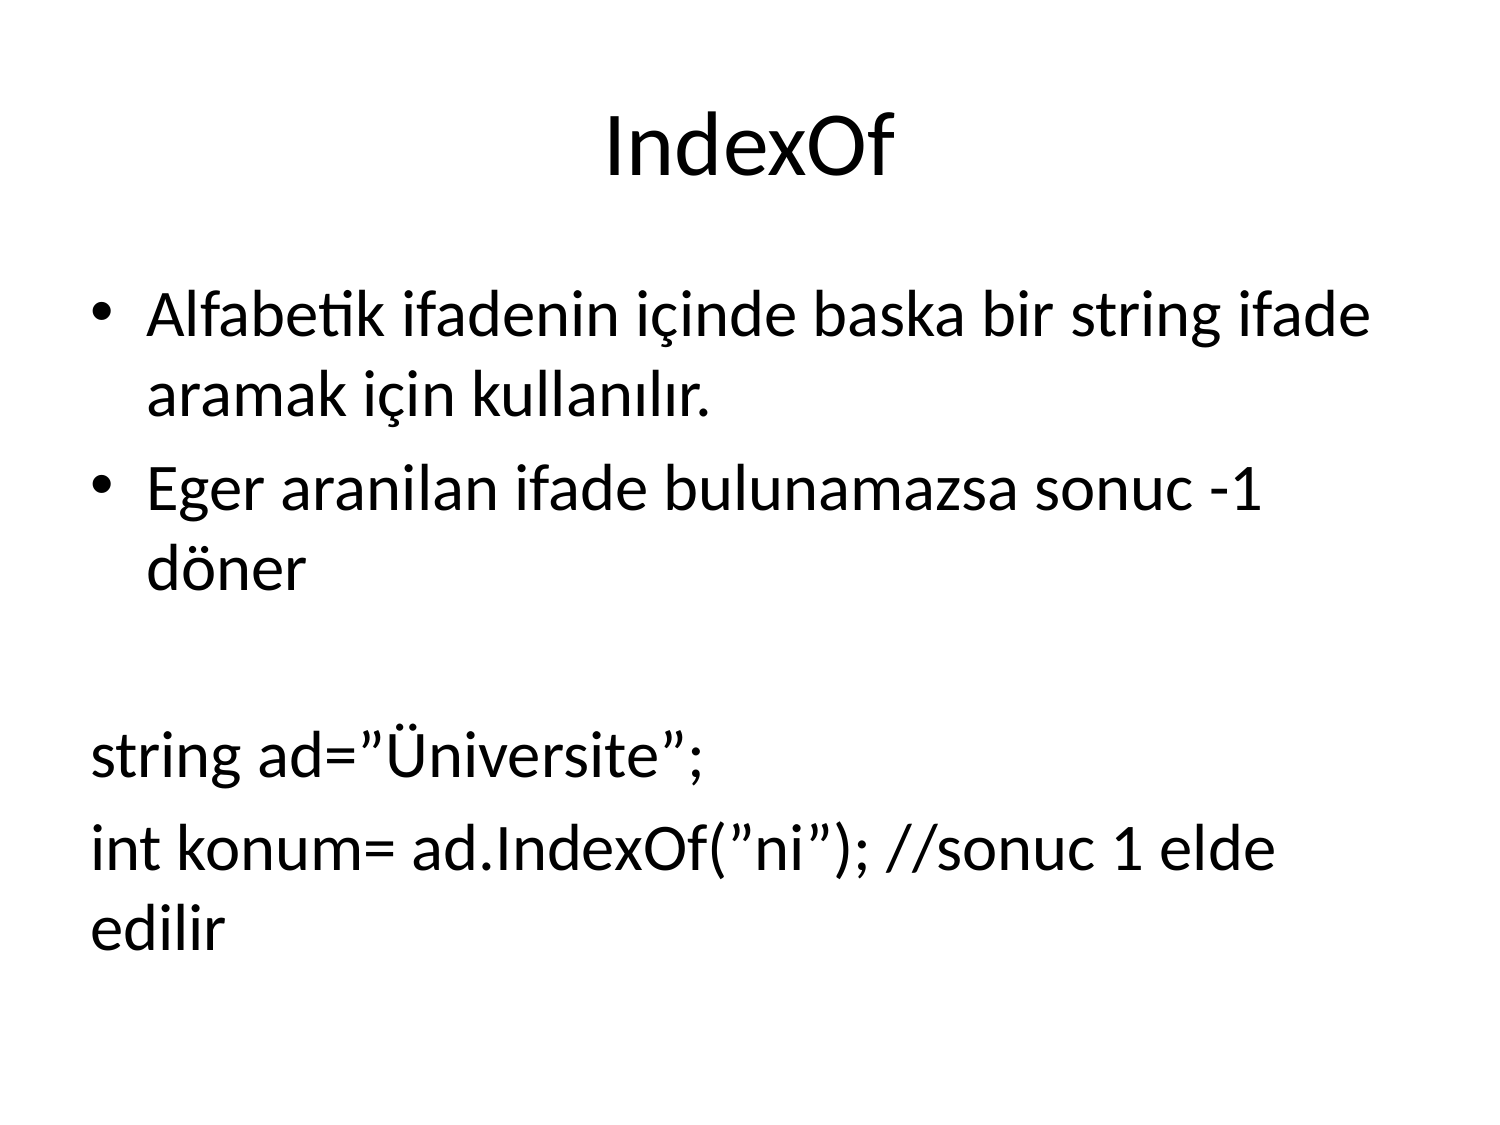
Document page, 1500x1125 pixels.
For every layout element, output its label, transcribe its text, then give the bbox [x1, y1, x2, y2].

list Alfabetik ifadenin içinde baska bir string ifade aramak için kullanılır. Eger aranilan ifade bulunamazsa sonuc -1 döner string ad=”Üniversite”; int konum= ad.IndexOf(”ni”); //sonuc 1 elde edilir [75, 262, 1425, 1005]
title IndexOf [75, 45, 1425, 233]
